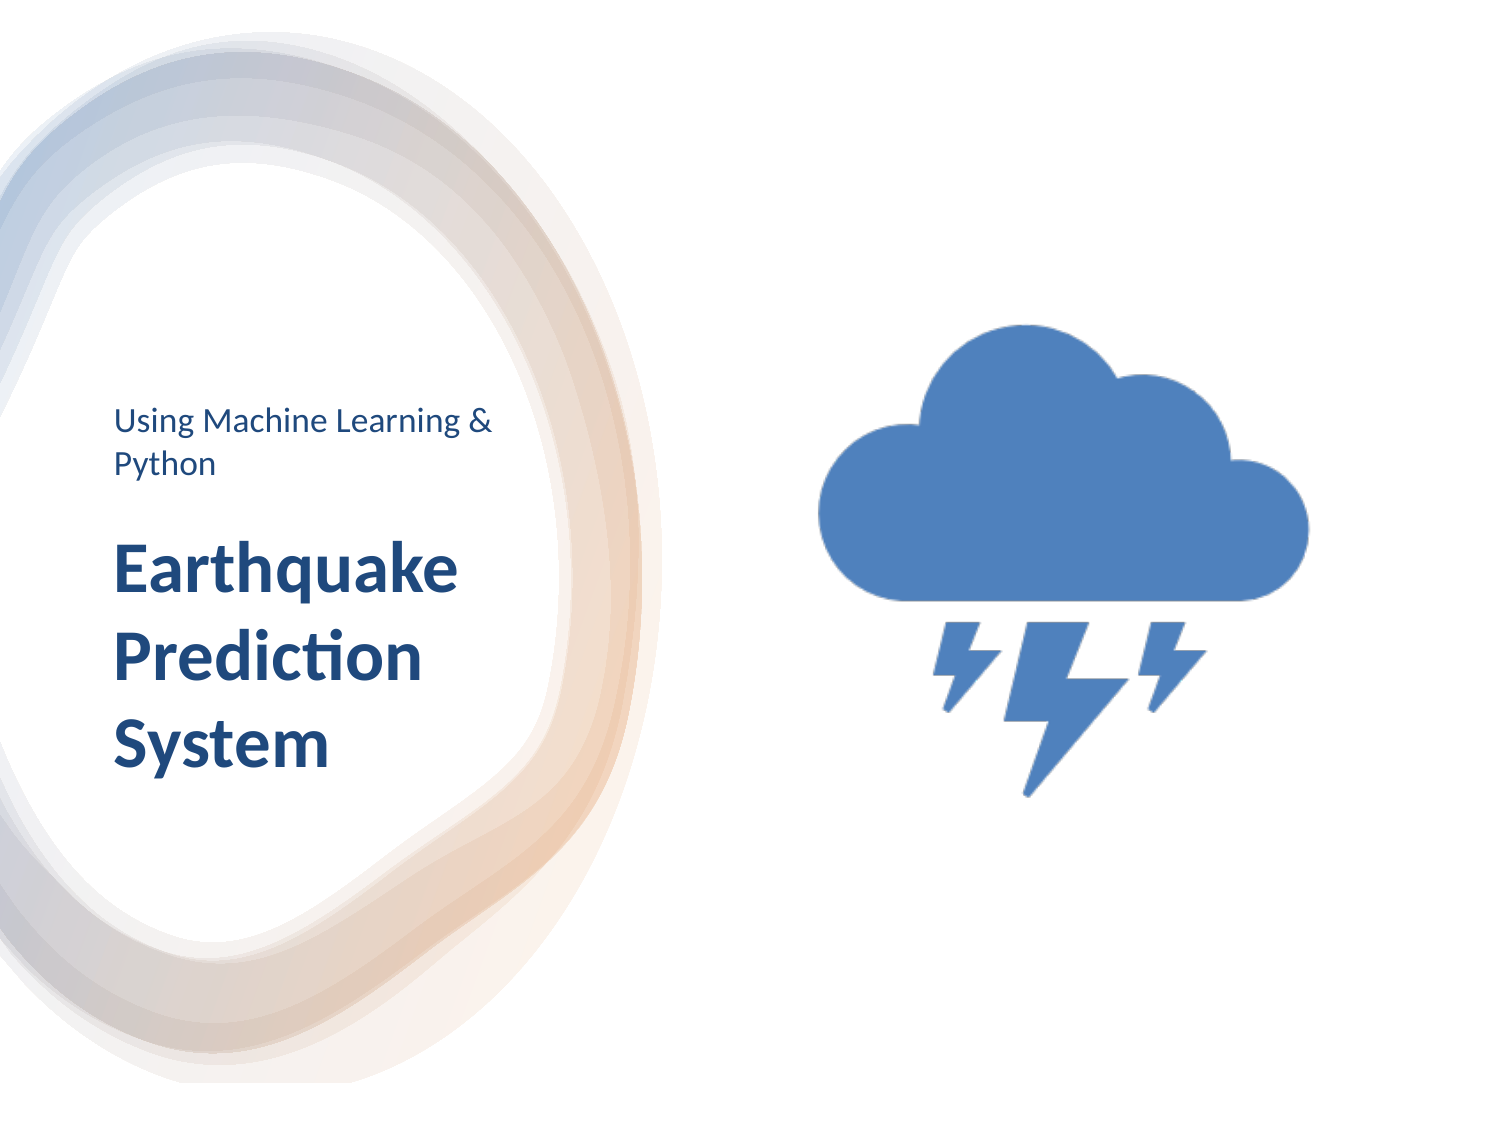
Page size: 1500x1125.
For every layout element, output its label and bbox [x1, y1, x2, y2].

text_box [0, 32, 662, 1083]
text_box [0, 0, 1500, 1125]
picture [725, 223, 1404, 902]
